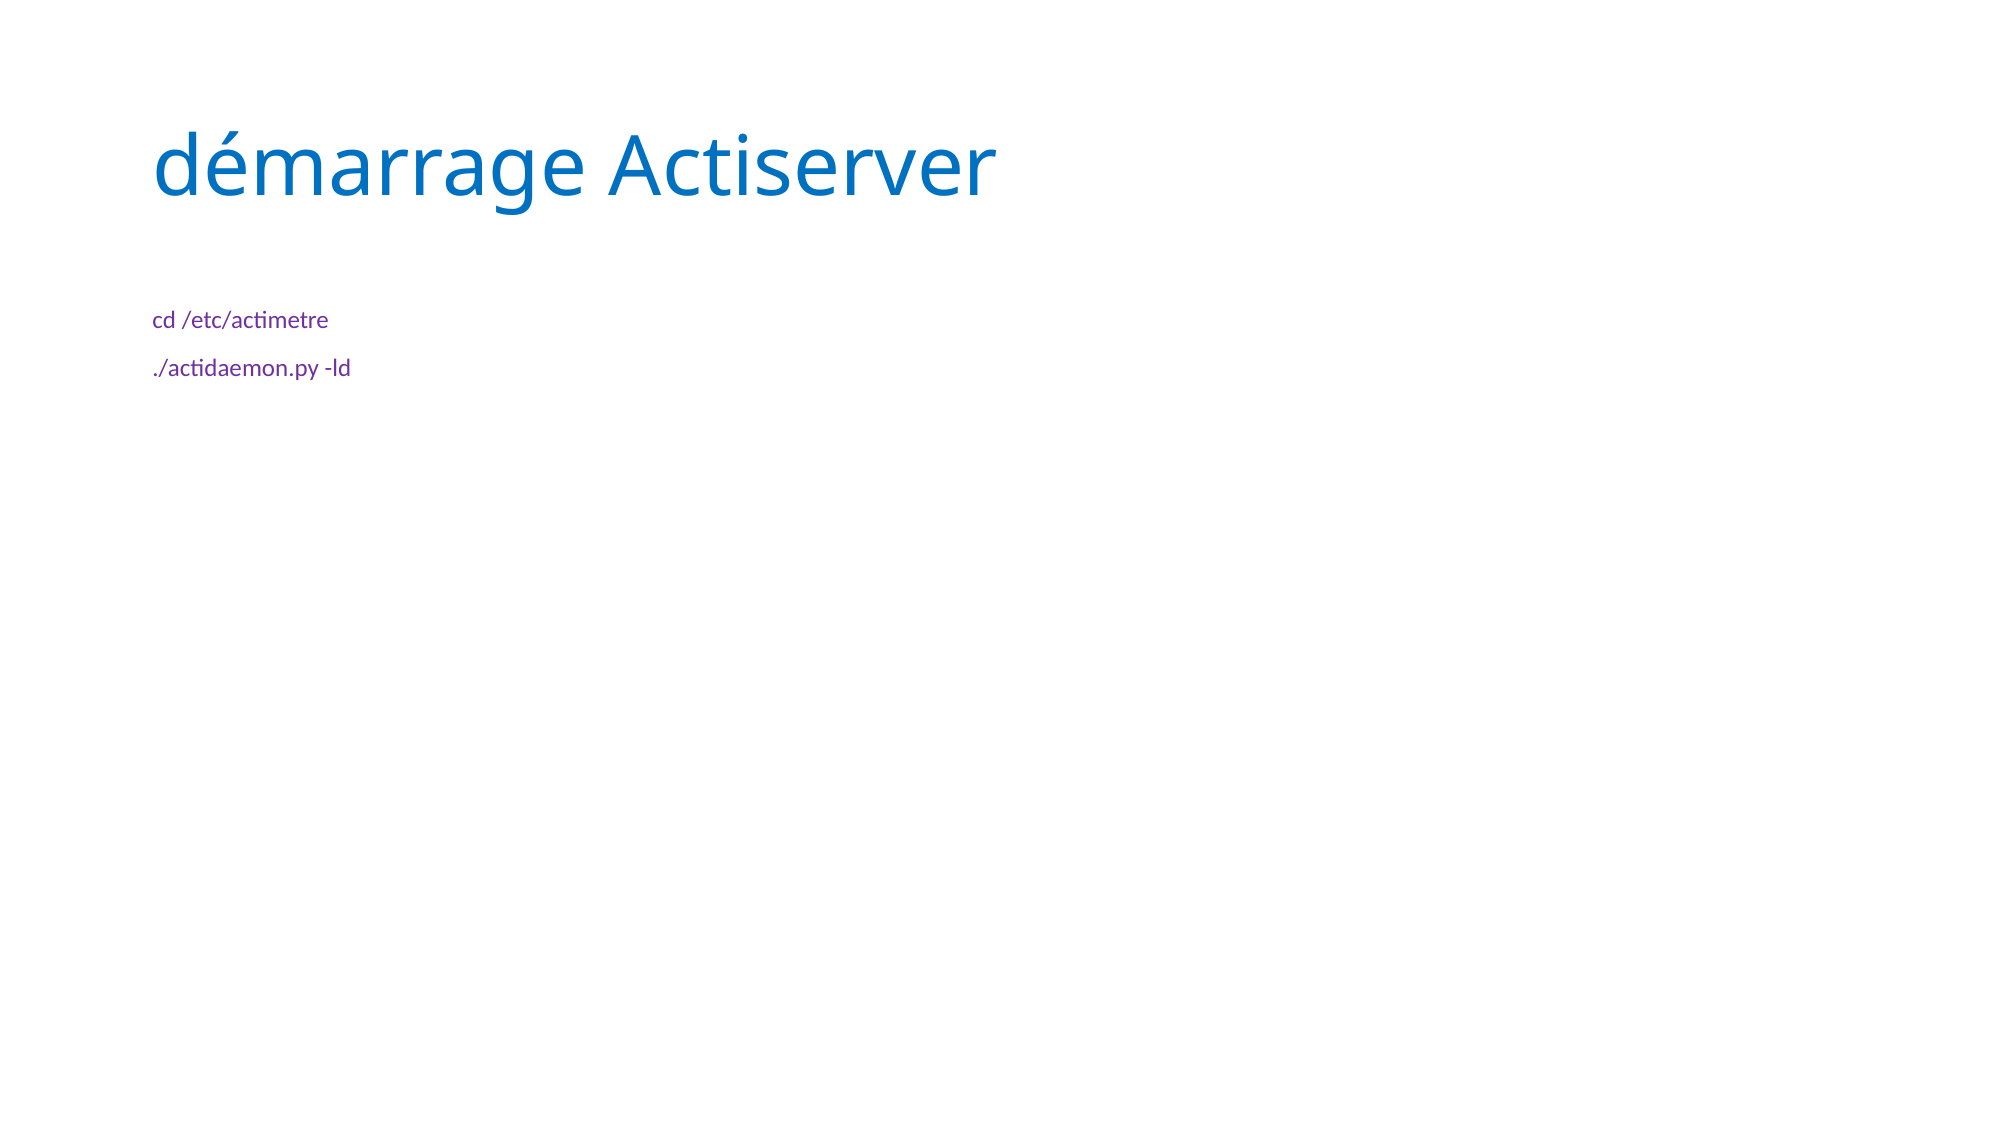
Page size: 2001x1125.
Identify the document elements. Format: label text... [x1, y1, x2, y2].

list cd /etc/actimetre ./actidaemon.py -ld [137, 299, 1863, 1014]
title démarrage Actiserver [137, 59, 1863, 278]
